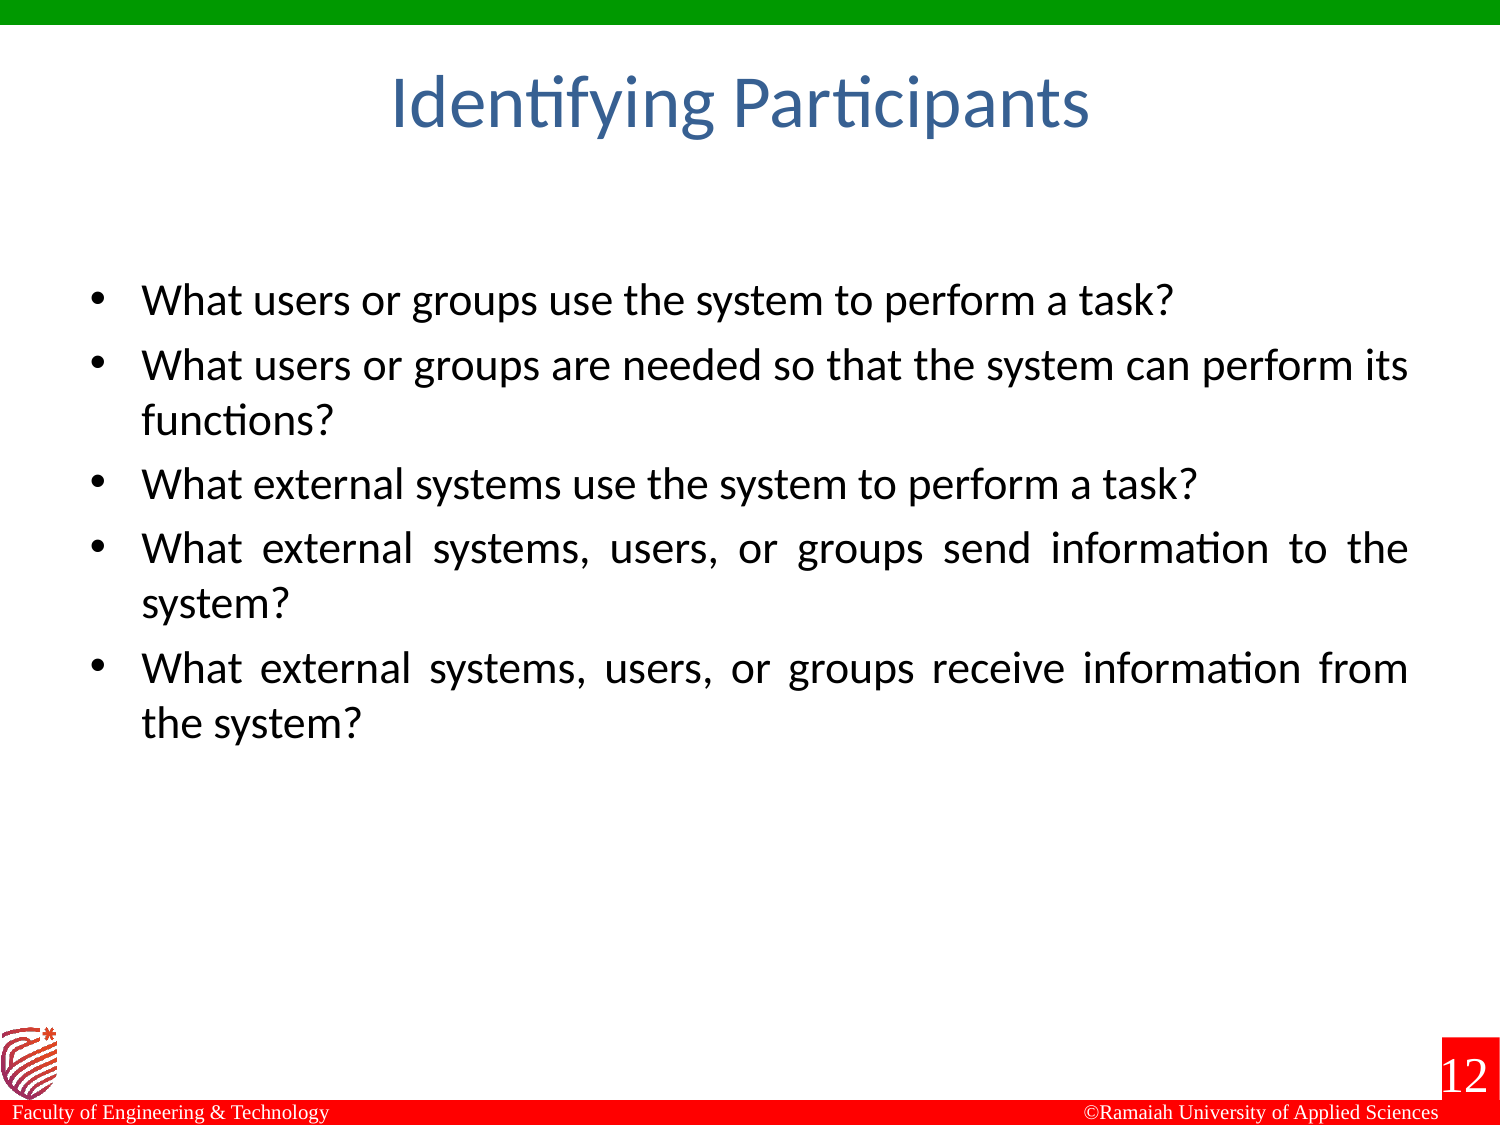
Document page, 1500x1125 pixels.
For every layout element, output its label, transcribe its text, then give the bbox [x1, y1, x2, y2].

picture [1, 1027, 57, 1100]
slide_number 12 [1424, 1034, 1500, 1095]
text_box What users or groups use the system to perform a task? What users or groups are needed so that the system can perform its functions? What external systems use the system to perform a task? What external systems, users, or groups send information to the system? What external systems, users, or groups receive information from the system? [74, 262, 1425, 1005]
title Identifying Participants [75, 45, 1425, 233]
